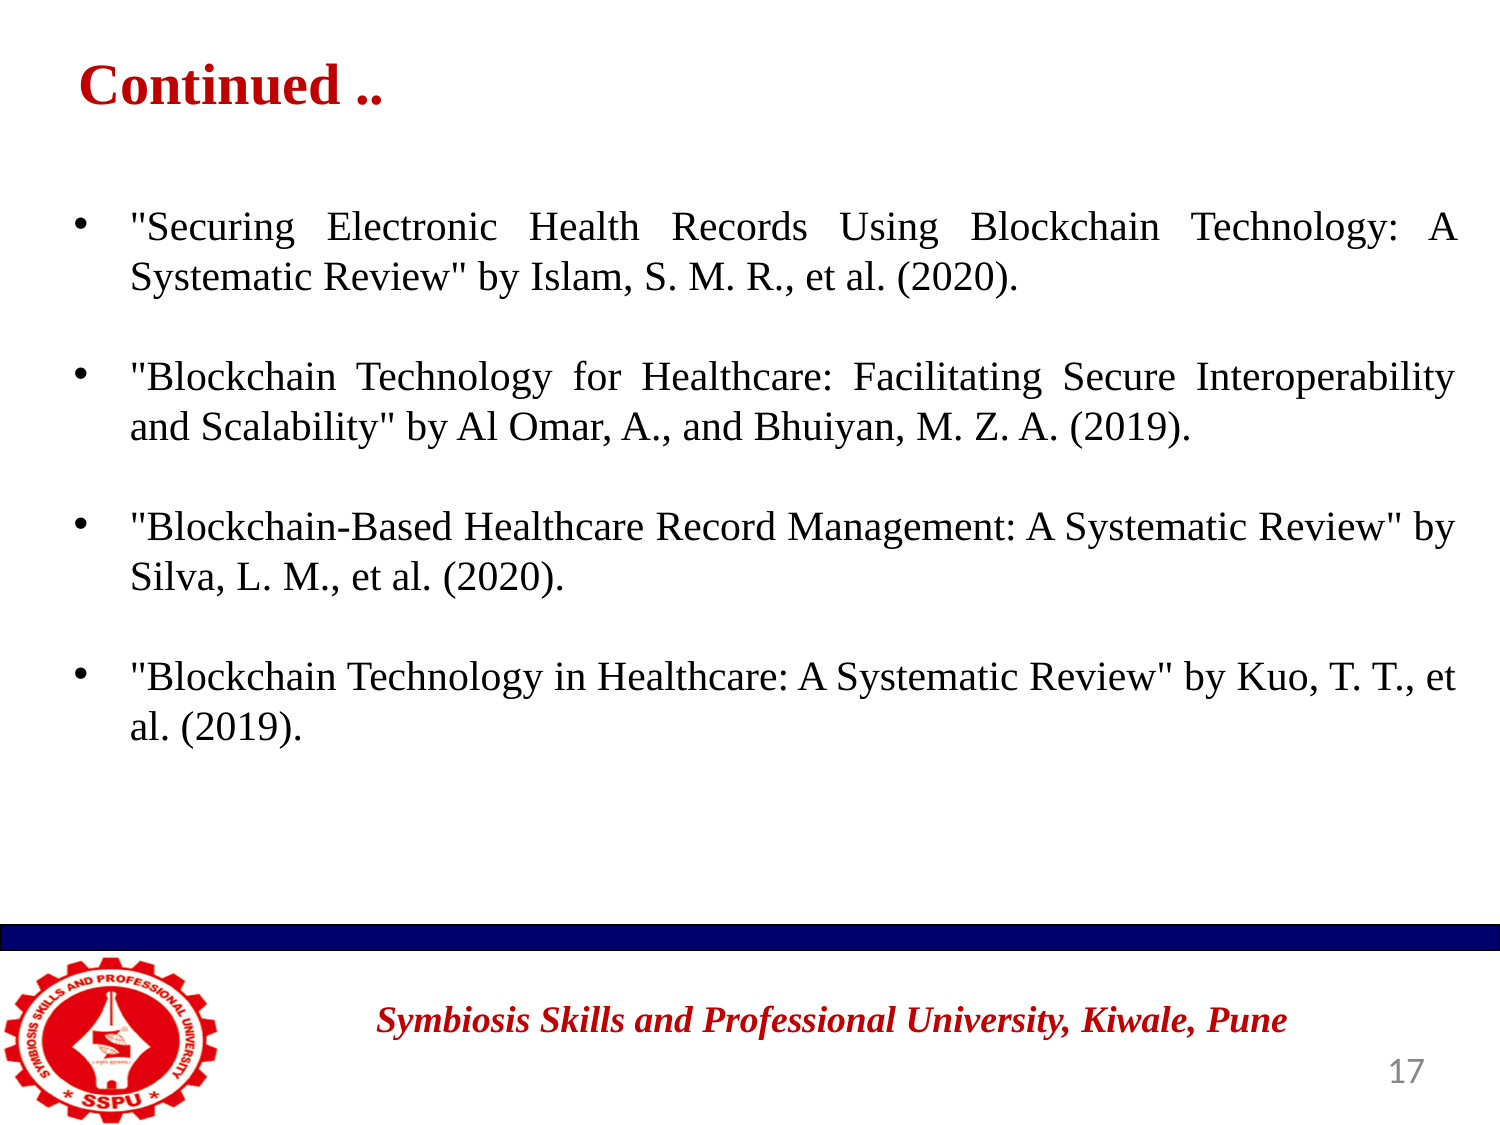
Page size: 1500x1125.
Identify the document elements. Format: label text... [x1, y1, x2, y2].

text_box Symbiosis Skills and Professional University, Kiwale, Pune [229, 993, 1437, 1104]
list "Securing Electronic Health Records Using Blockchain Technology: A Systematic Review" by Islam, S. M. R., et al. (2020). "Blockchain Technology for Healthcare: Facilitating Secure Interoperability and Scalability" by Al Omar, A., and Bhuiyan, M. Z. A. (2019). "Blockchain-Based Healthcare Record Management: A Systematic Review" by Silva, L. M., et al. (2020). "Blockchain Technology in Healthcare: A Systematic Review" by Kuo, T. T., et al. (2019). [35, 148, 1457, 888]
text_box Continued .. [63, 30, 1392, 151]
picture [0, 954, 225, 1125]
